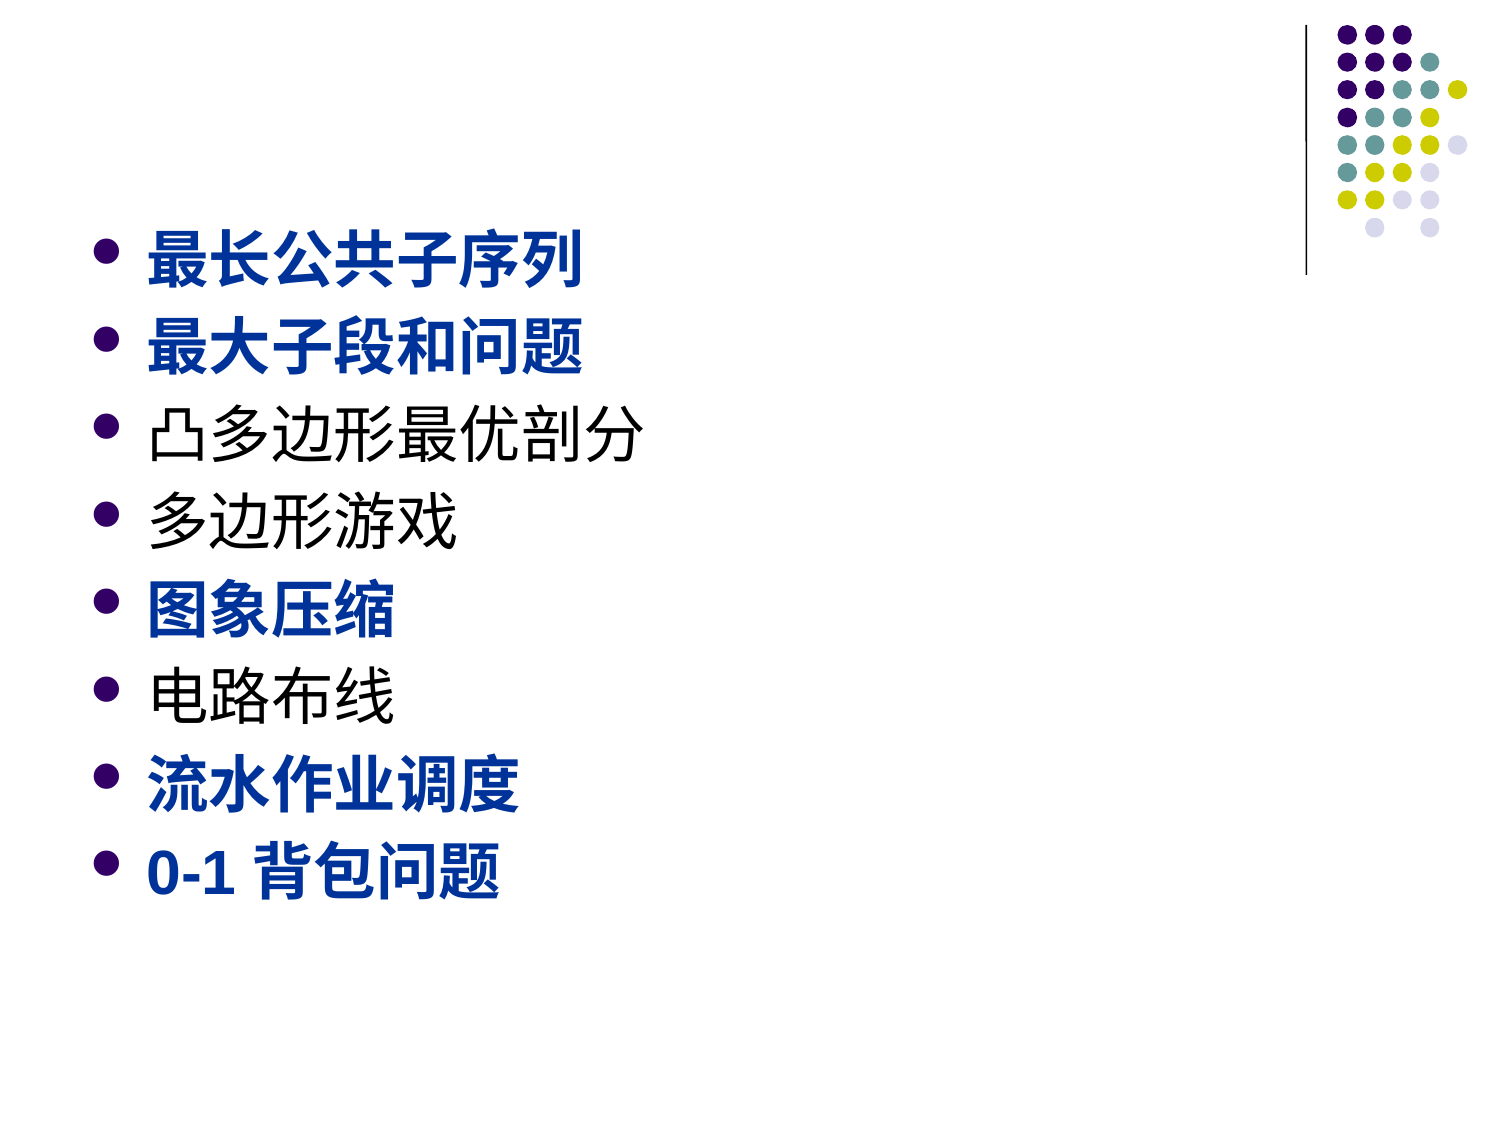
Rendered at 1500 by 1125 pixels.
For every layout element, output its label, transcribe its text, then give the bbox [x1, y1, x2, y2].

list 最长公共子序列 最大子段和问题 凸多边形最优剖分 多边形游戏 图象压缩 电路布线 流水作业调度 0-1背包问题 [75, 212, 1425, 1006]
